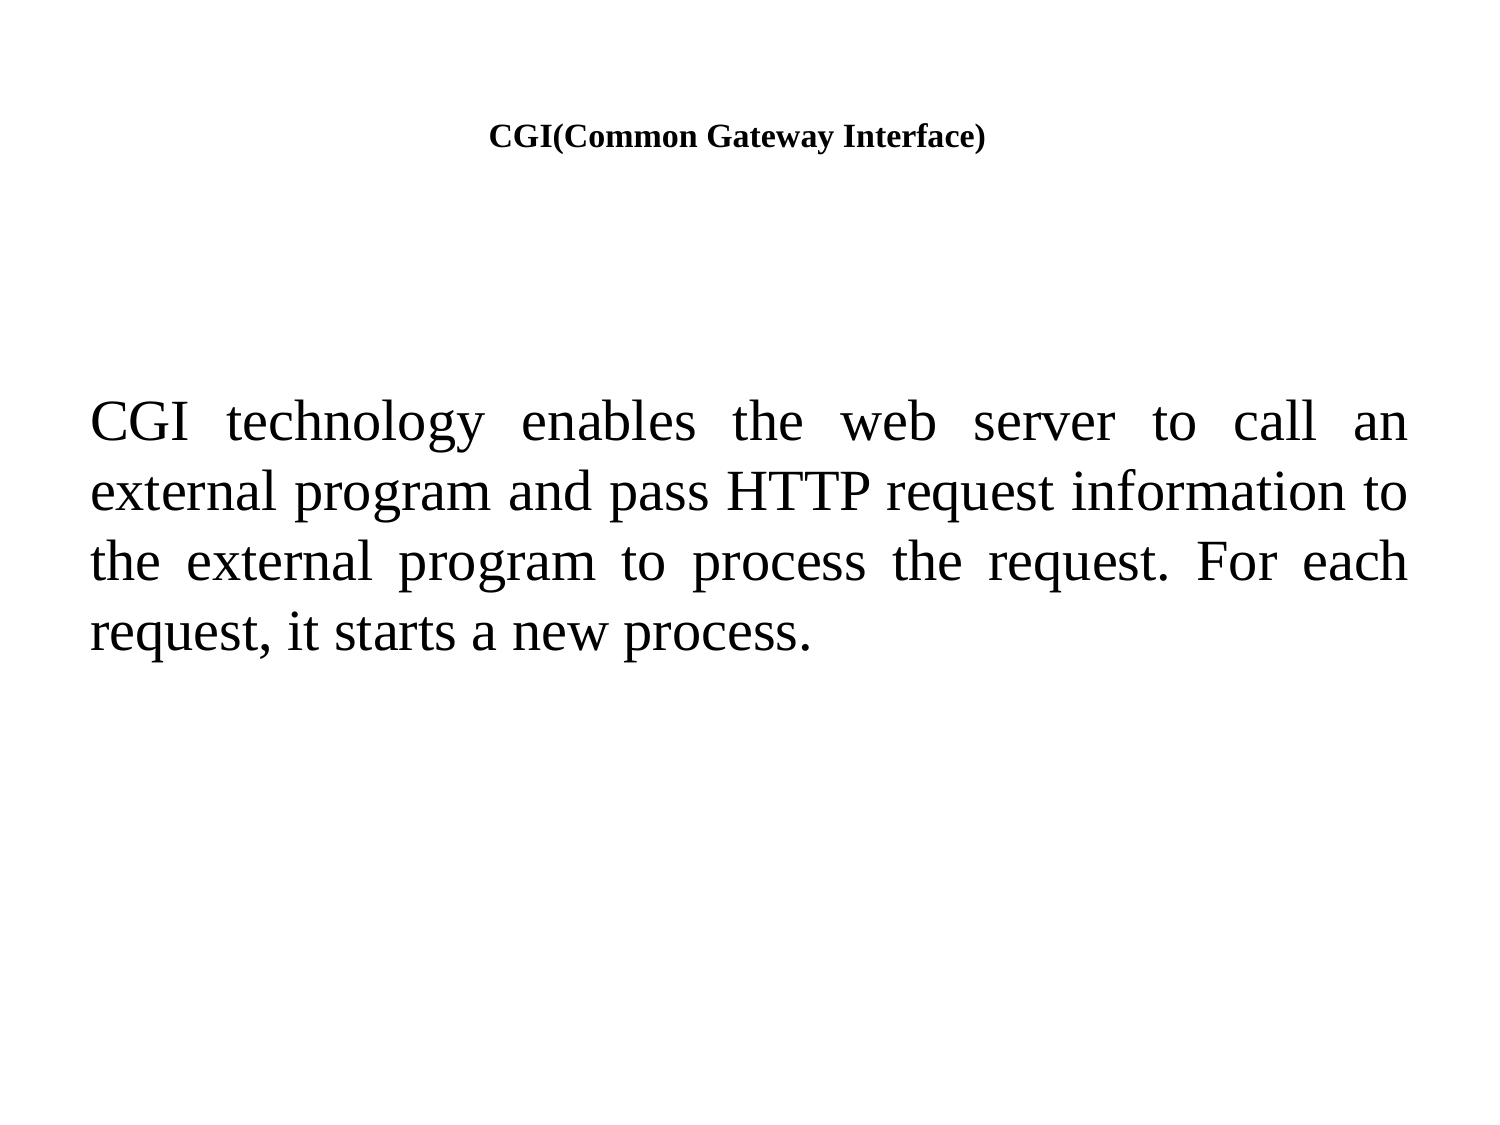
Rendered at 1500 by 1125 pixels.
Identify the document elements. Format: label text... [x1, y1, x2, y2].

subtitle CGI technology enables the web server to call an external program and pass HTTP request information to the external program to process the request. For each request, it starts a new process. [75, 375, 1425, 1075]
title CGI(Common Gateway Interface) [99, 75, 1375, 200]
